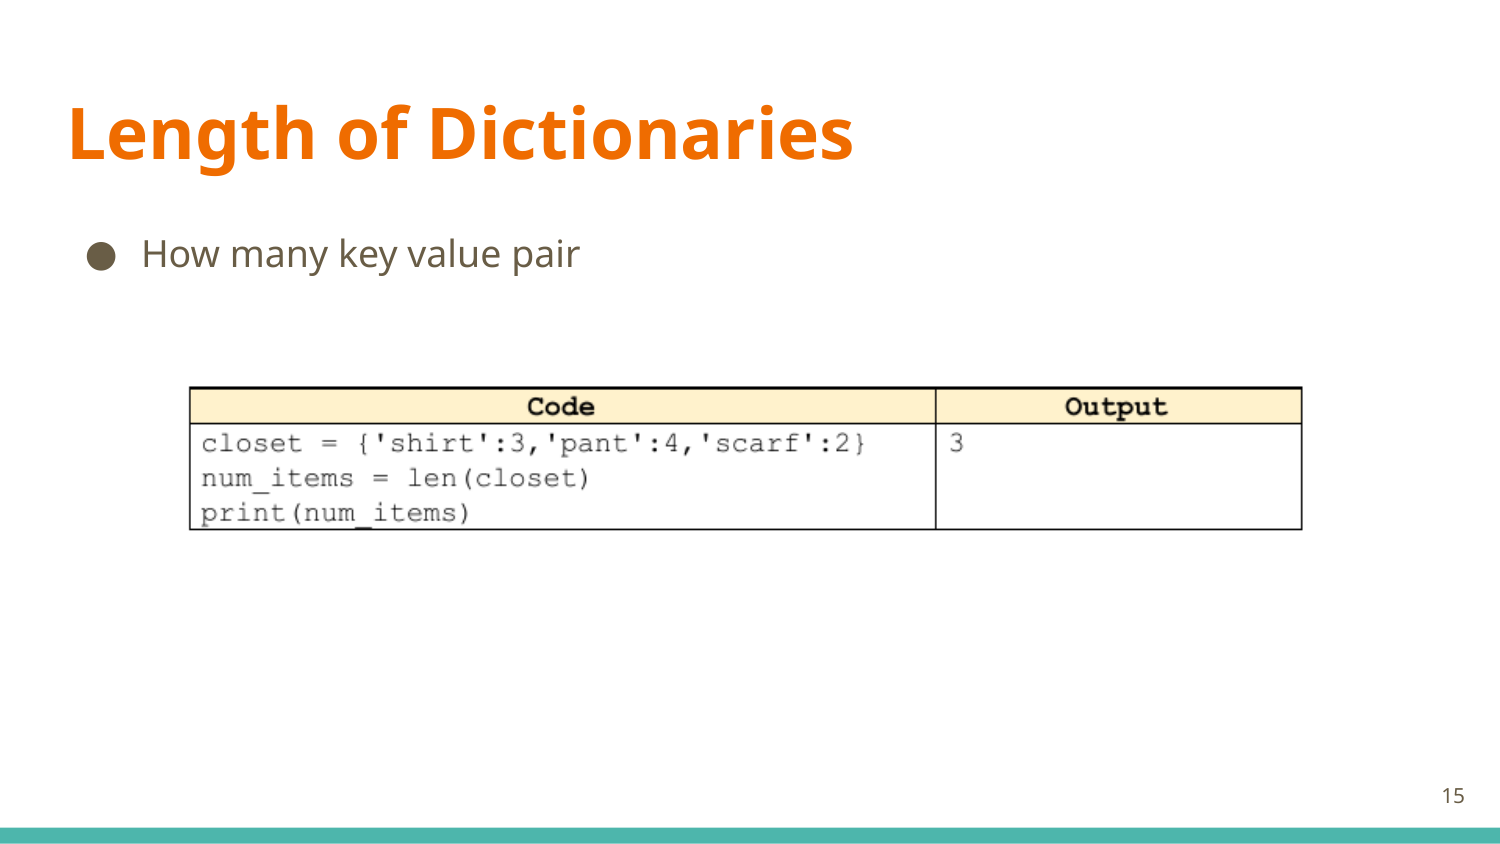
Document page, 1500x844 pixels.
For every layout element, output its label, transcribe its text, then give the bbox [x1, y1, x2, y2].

list How many key value pair [51, 207, 1449, 299]
slide_number ‹#› [1389, 764, 1480, 830]
title Length of Dictionaries [51, 72, 1449, 189]
picture [180, 382, 1320, 540]
